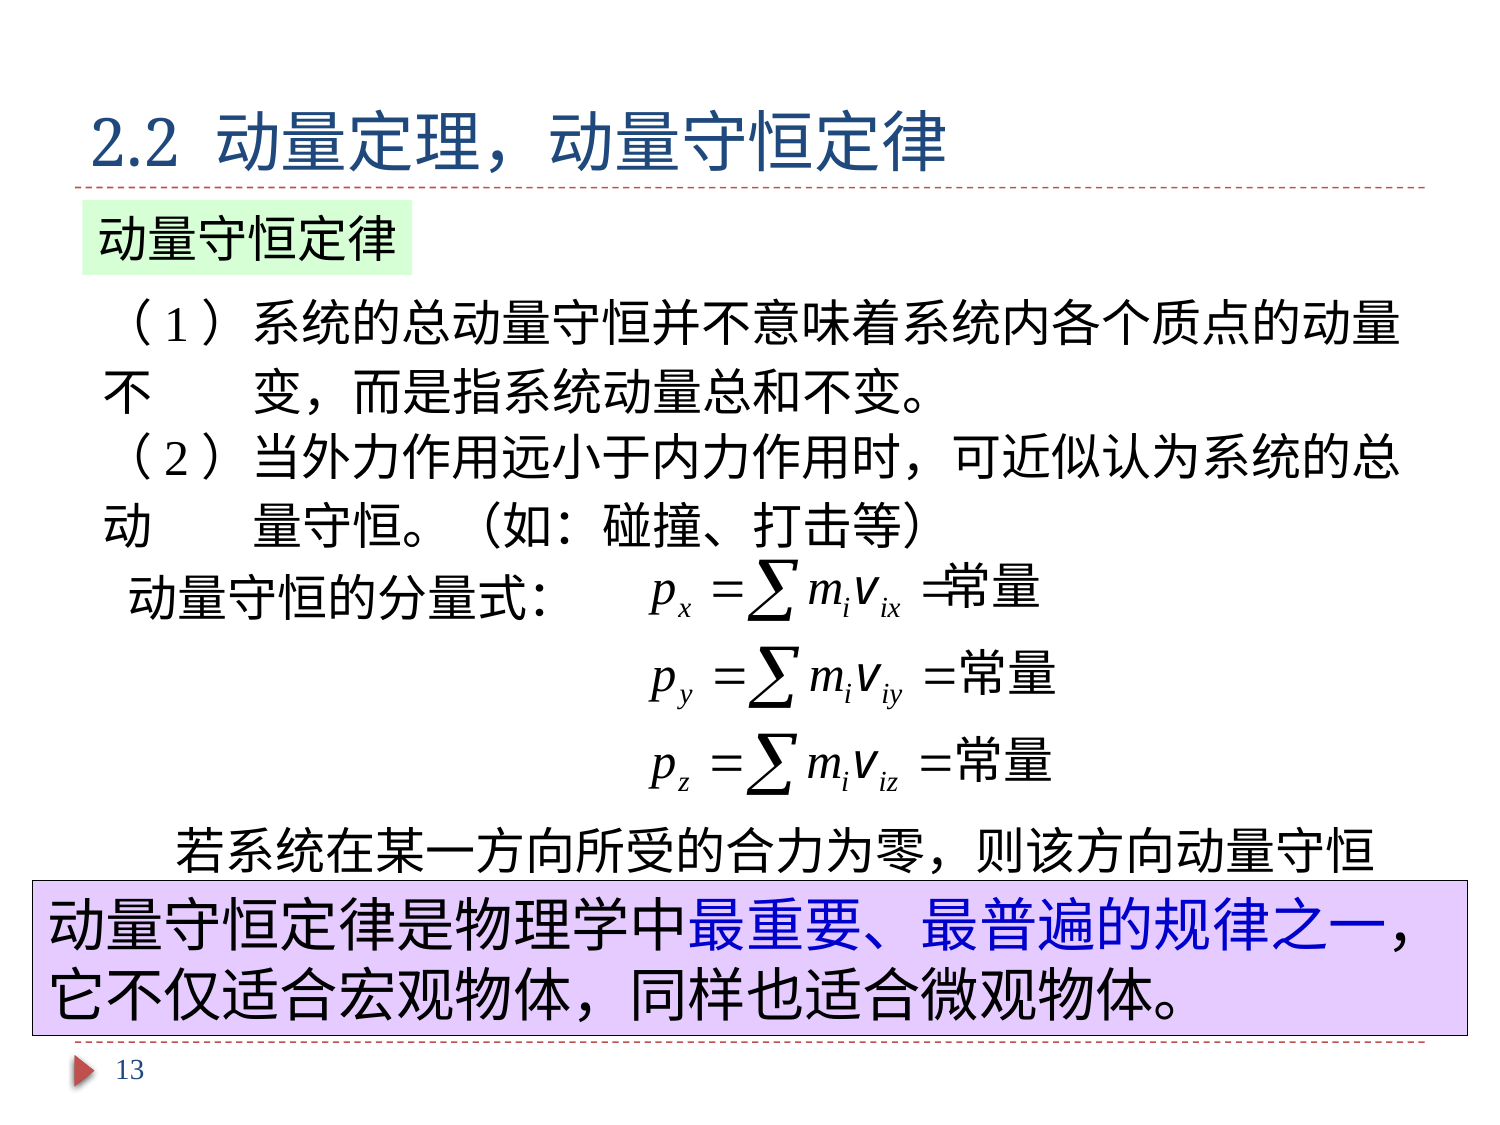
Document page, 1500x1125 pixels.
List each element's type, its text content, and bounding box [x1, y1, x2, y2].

slide_number 13 [100, 1042, 426, 1103]
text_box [637, 549, 1067, 809]
text_box 动量守恒的分量式： [112, 549, 637, 634]
text_box （1）系统的总动量守恒并不意味着系统内各个质点的动量不 变，而是指系统动量总和不变。 [87, 274, 1446, 409]
title 2.2 动量定理，动量守恒定律 [75, 37, 1425, 188]
text_box 动量守恒定律是物理学中最重要、最普遍的规律之一，它不仅适合宏观物体，同样也适合微观物体。 [32, 880, 1468, 1036]
text_box （2）当外力作用远小于内力作用时，可近似认为系统的总动 量守恒。（如：碰撞、打击等） [87, 409, 1446, 562]
text_box 若系统在某一方向所受的合力为零，则该方向动量守恒 [137, 803, 1450, 888]
text_box 动量守恒定律 [82, 200, 413, 275]
